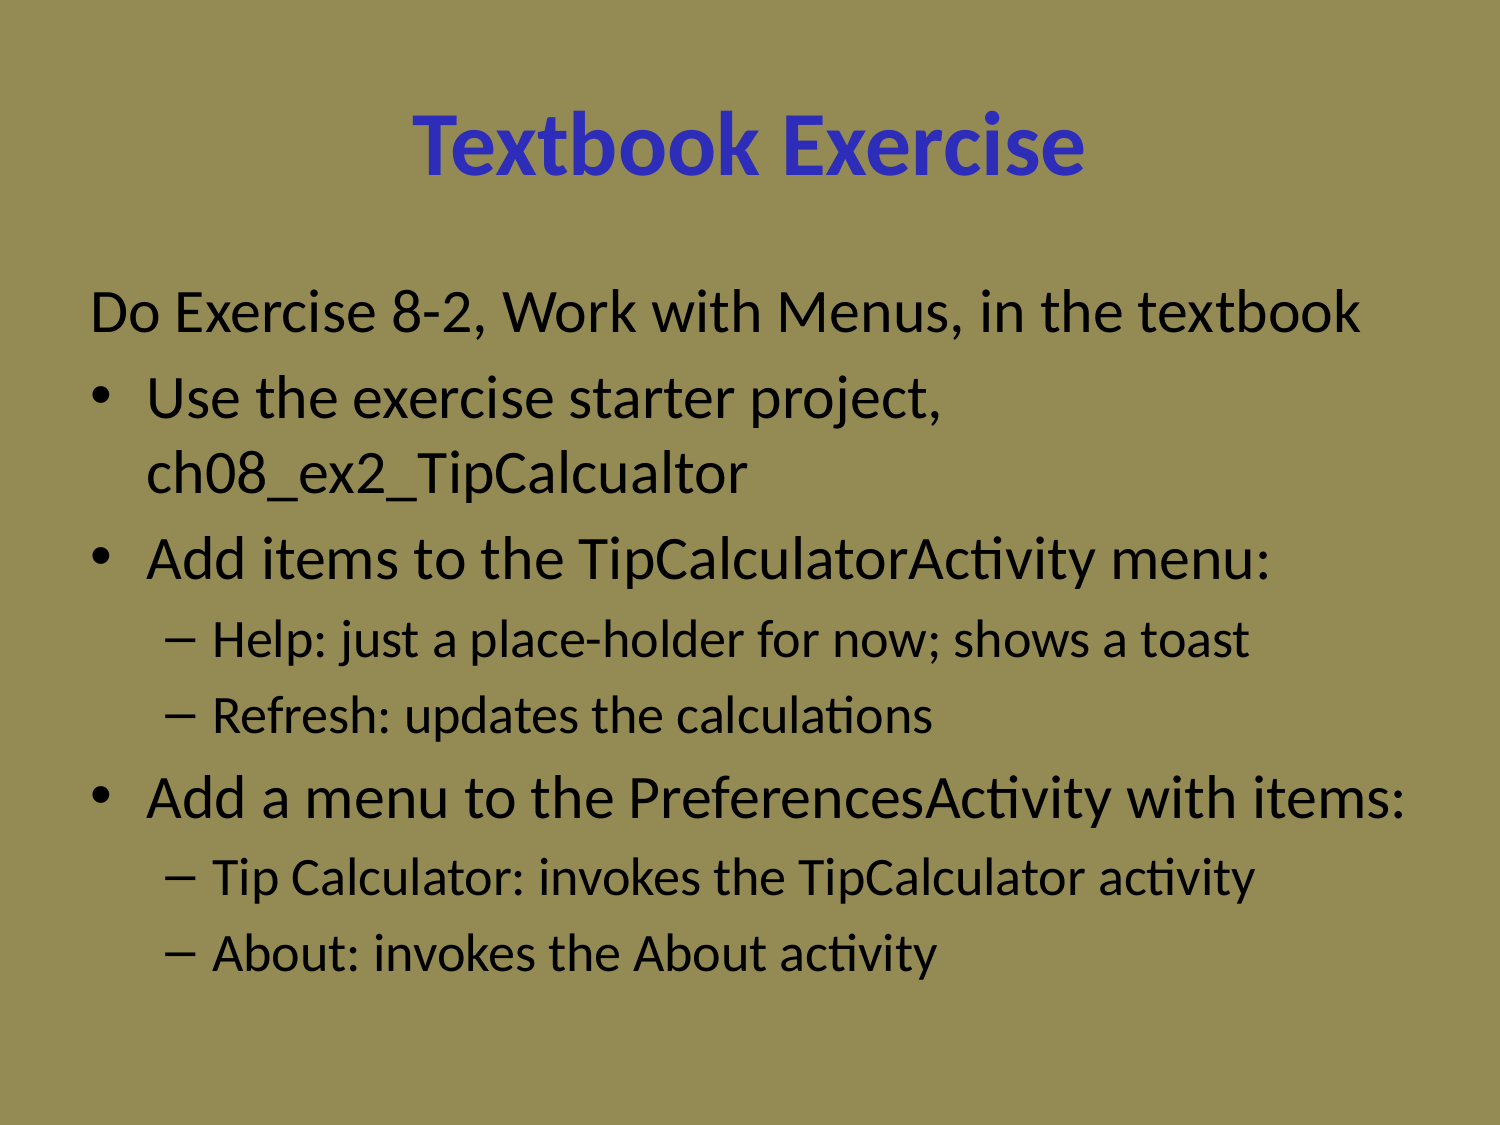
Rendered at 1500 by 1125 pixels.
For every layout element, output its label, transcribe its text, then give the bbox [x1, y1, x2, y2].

list Do Exercise 8-2, Work with Menus, in the textbook Use the exercise starter project, ch08_ex2_TipCalcualtor Add items to the TipCalculatorActivity menu: Help: just a place-holder for now; shows a toast Refresh: updates the calculations Add a menu to the PreferencesActivity with items: Tip Calculator: invokes the TipCalculator activity About: invokes the About activity [75, 262, 1425, 1005]
title Textbook Exercise [75, 45, 1425, 233]
